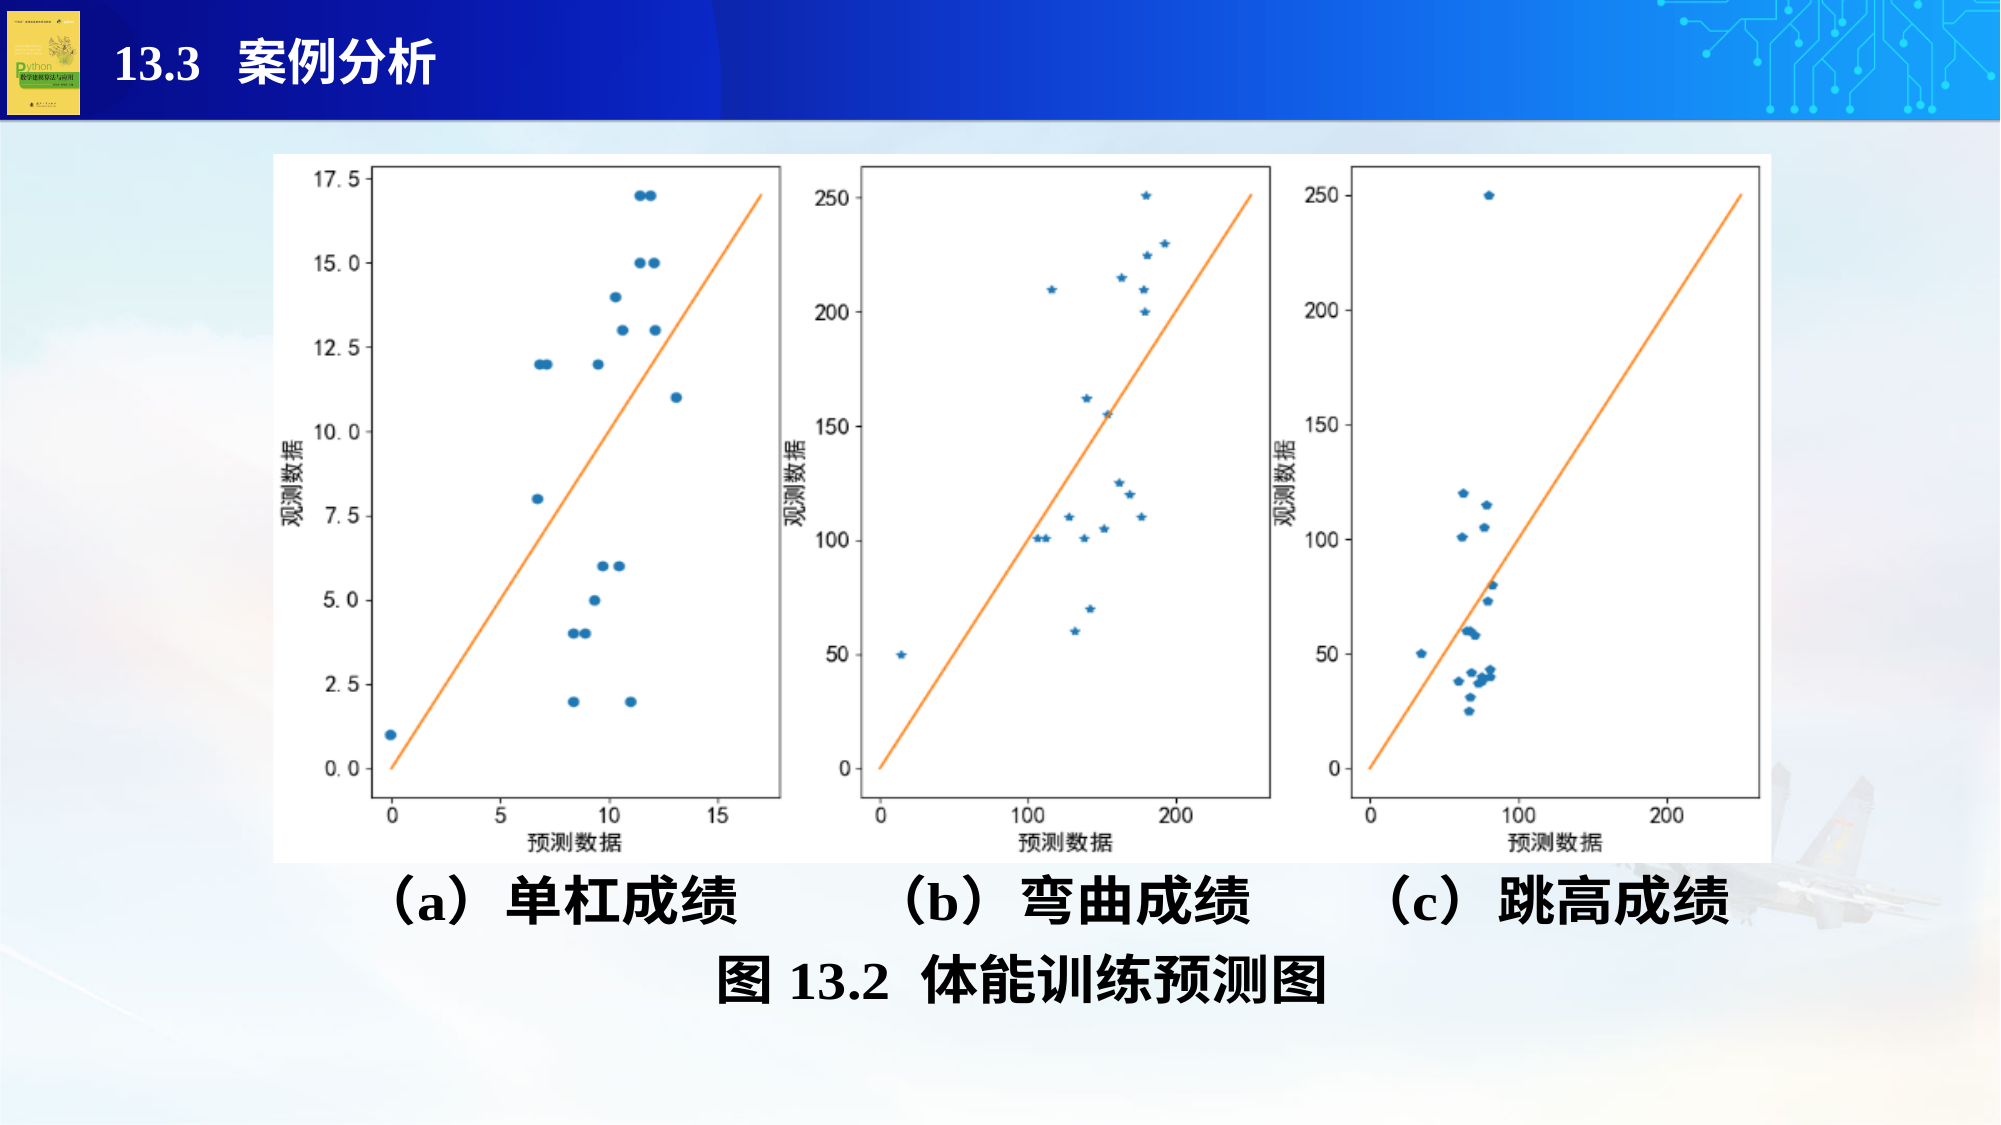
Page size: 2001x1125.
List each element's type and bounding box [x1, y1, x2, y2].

picture [0, 0, 2000, 1125]
text_box [110, 154, 1934, 1052]
